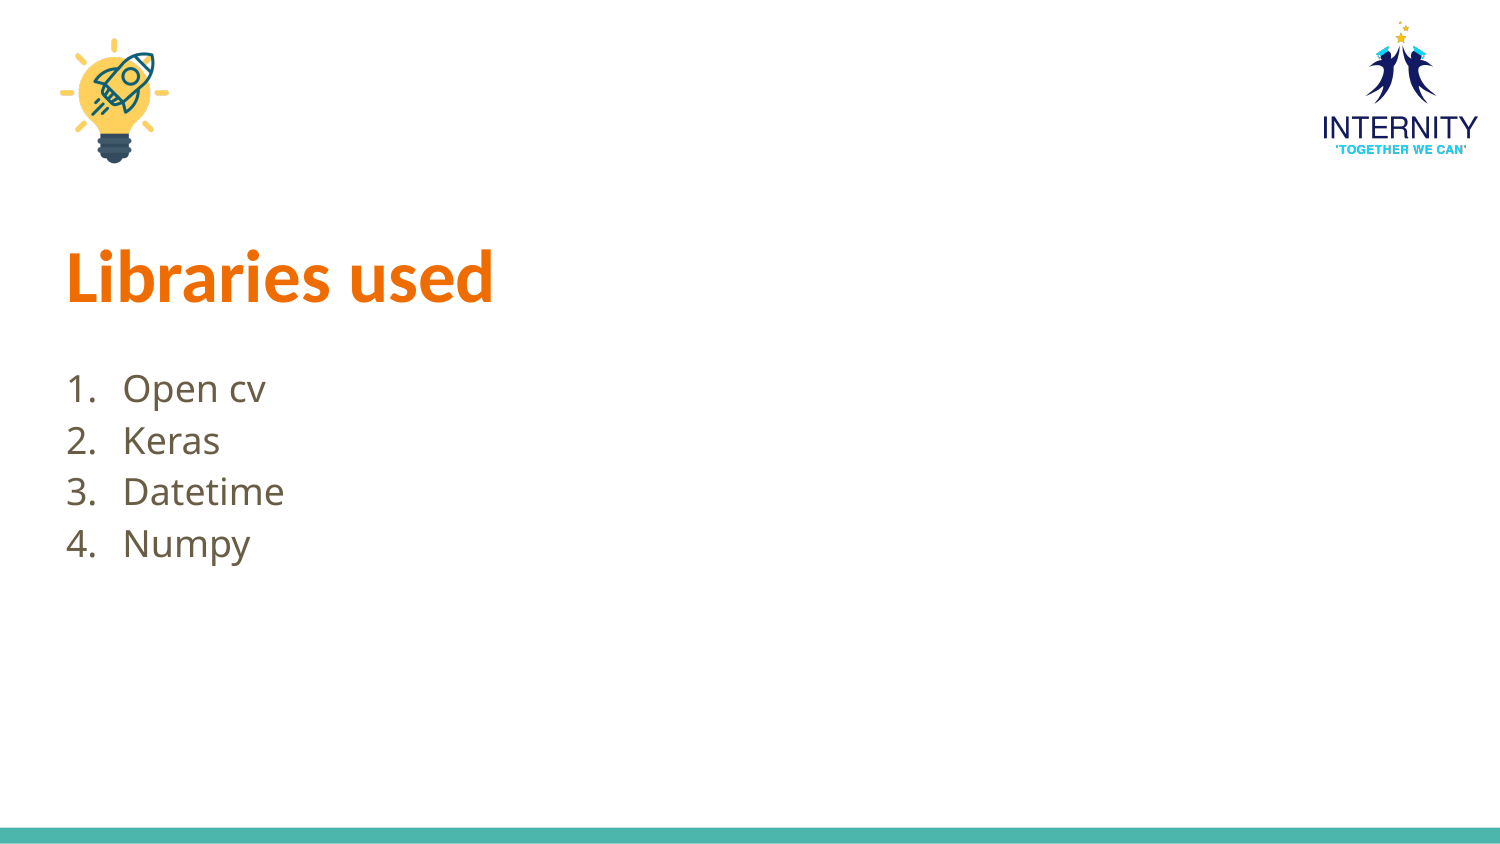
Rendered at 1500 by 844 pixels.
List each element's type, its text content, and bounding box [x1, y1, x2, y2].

picture [1323, 21, 1478, 154]
list Open cv Keras Datetime Numpy [51, 343, 1449, 844]
title Libraries used [51, 123, 1449, 217]
picture [18, 21, 220, 173]
